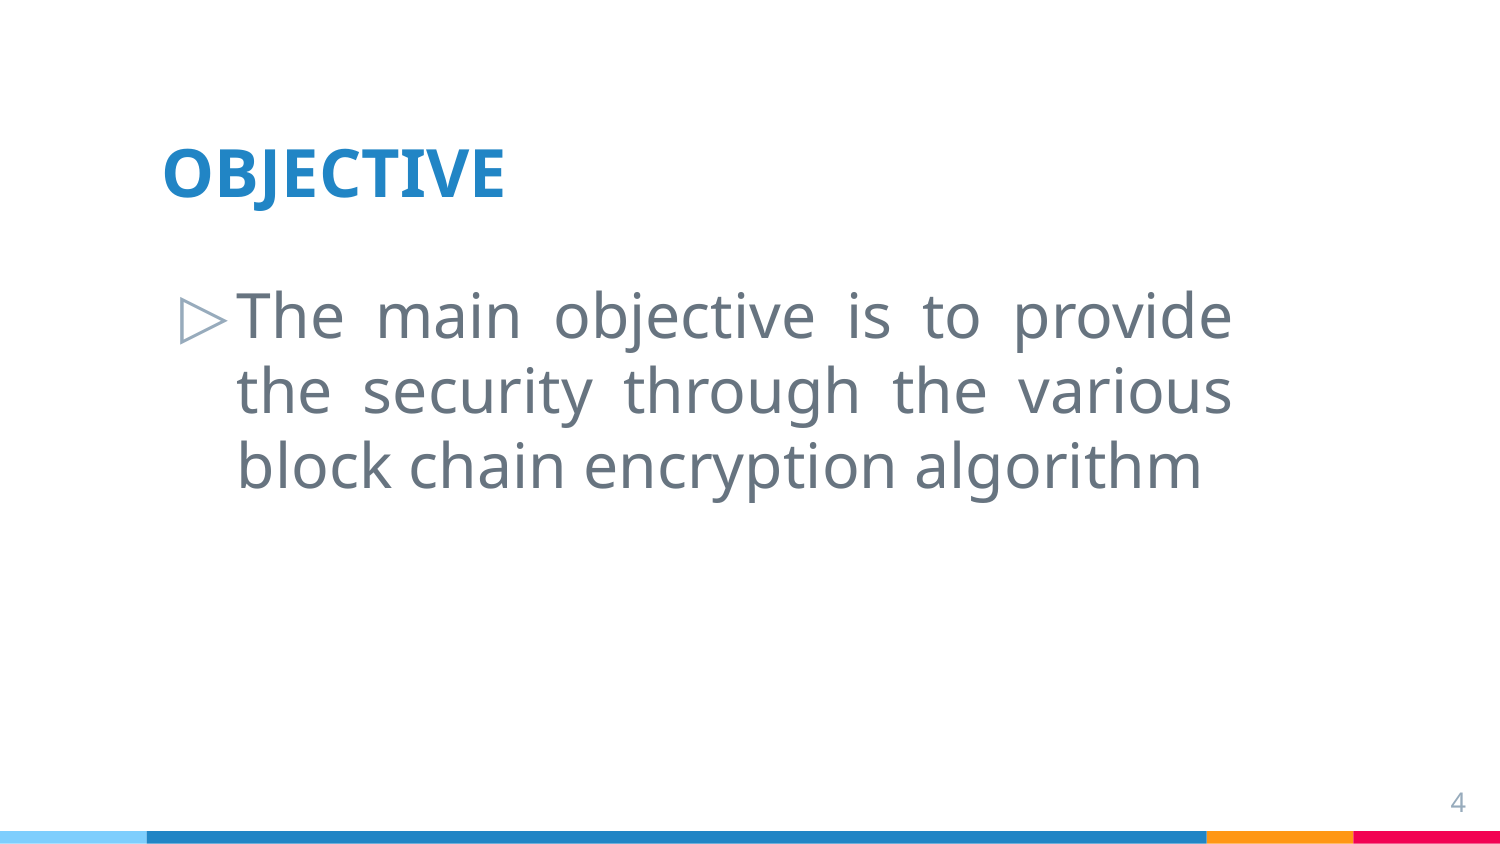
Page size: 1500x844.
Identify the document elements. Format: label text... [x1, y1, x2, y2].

list The main objective is to provide the security through the various block chain encryption algorithm [146, 261, 1250, 771]
slide_number 4 [1391, 770, 1482, 822]
title OBJECTIVE [146, 84, 1207, 226]
